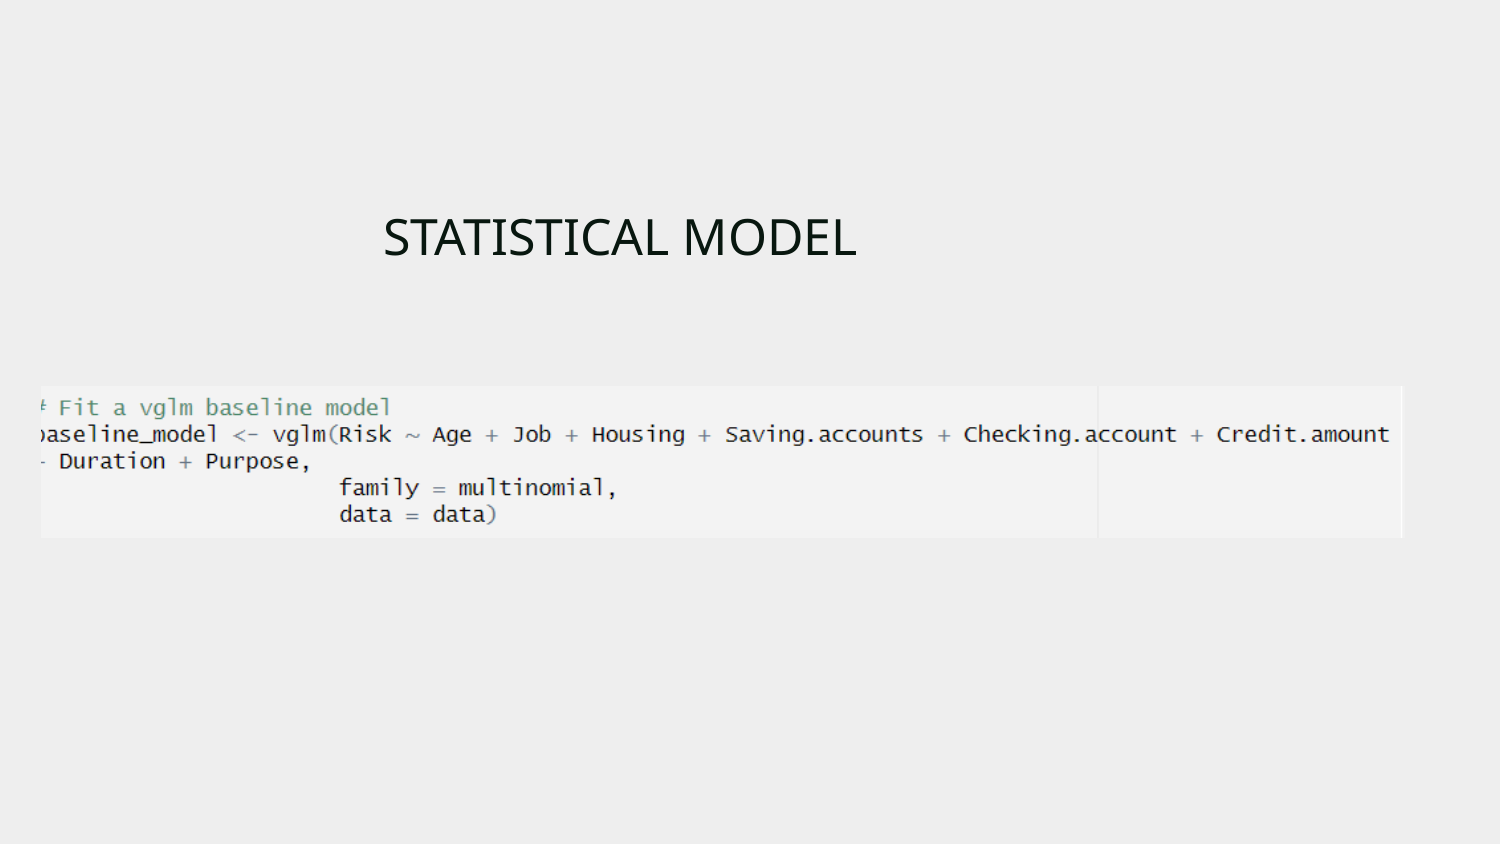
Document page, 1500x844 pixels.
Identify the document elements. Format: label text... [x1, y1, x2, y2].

picture [41, 386, 1405, 539]
title STATISTICAL MODEL [368, 150, 1078, 322]
